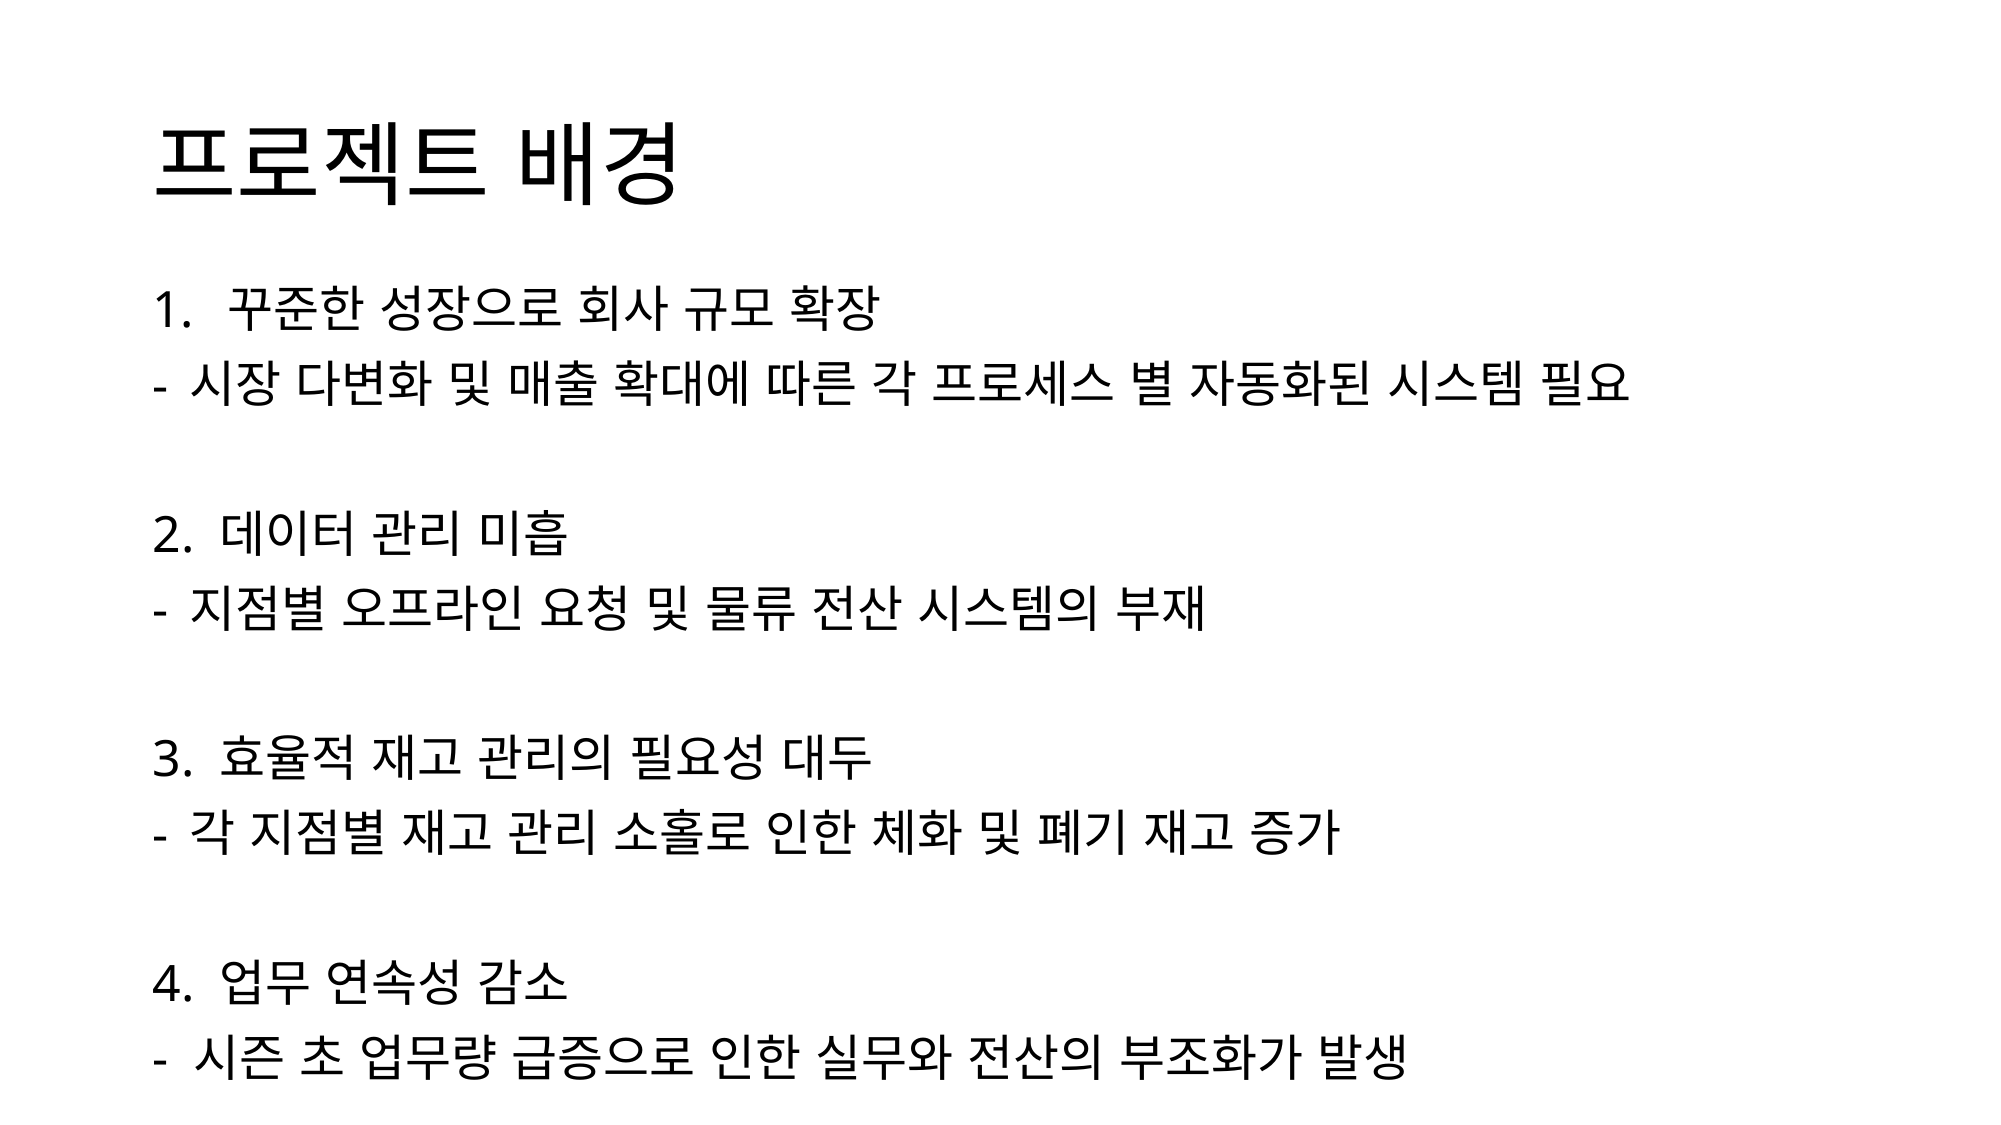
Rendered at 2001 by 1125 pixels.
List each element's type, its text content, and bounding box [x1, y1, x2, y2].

list 꾸준한 성장으로 회사 규모 확장 시장 다변화 및 매출 확대에 따른 각 프로세스 별 자동화된 시스템 필요 2. 데이터 관리 미흡 지점별 오프라인 요청 및 물류 전산 시스템의 부재 3. 효율적 재고 관리의 필요성 대두 각 지점별 재고 관리 소홀로 인한 체화 및 폐기 재고 증가 4. 업무 연속성 감소 - 시즌 초 업무량 급증으로 인한 실무와 전산의 부조화가 발생 [137, 277, 1863, 1103]
title 프로젝트 배경 [137, 59, 1863, 277]
